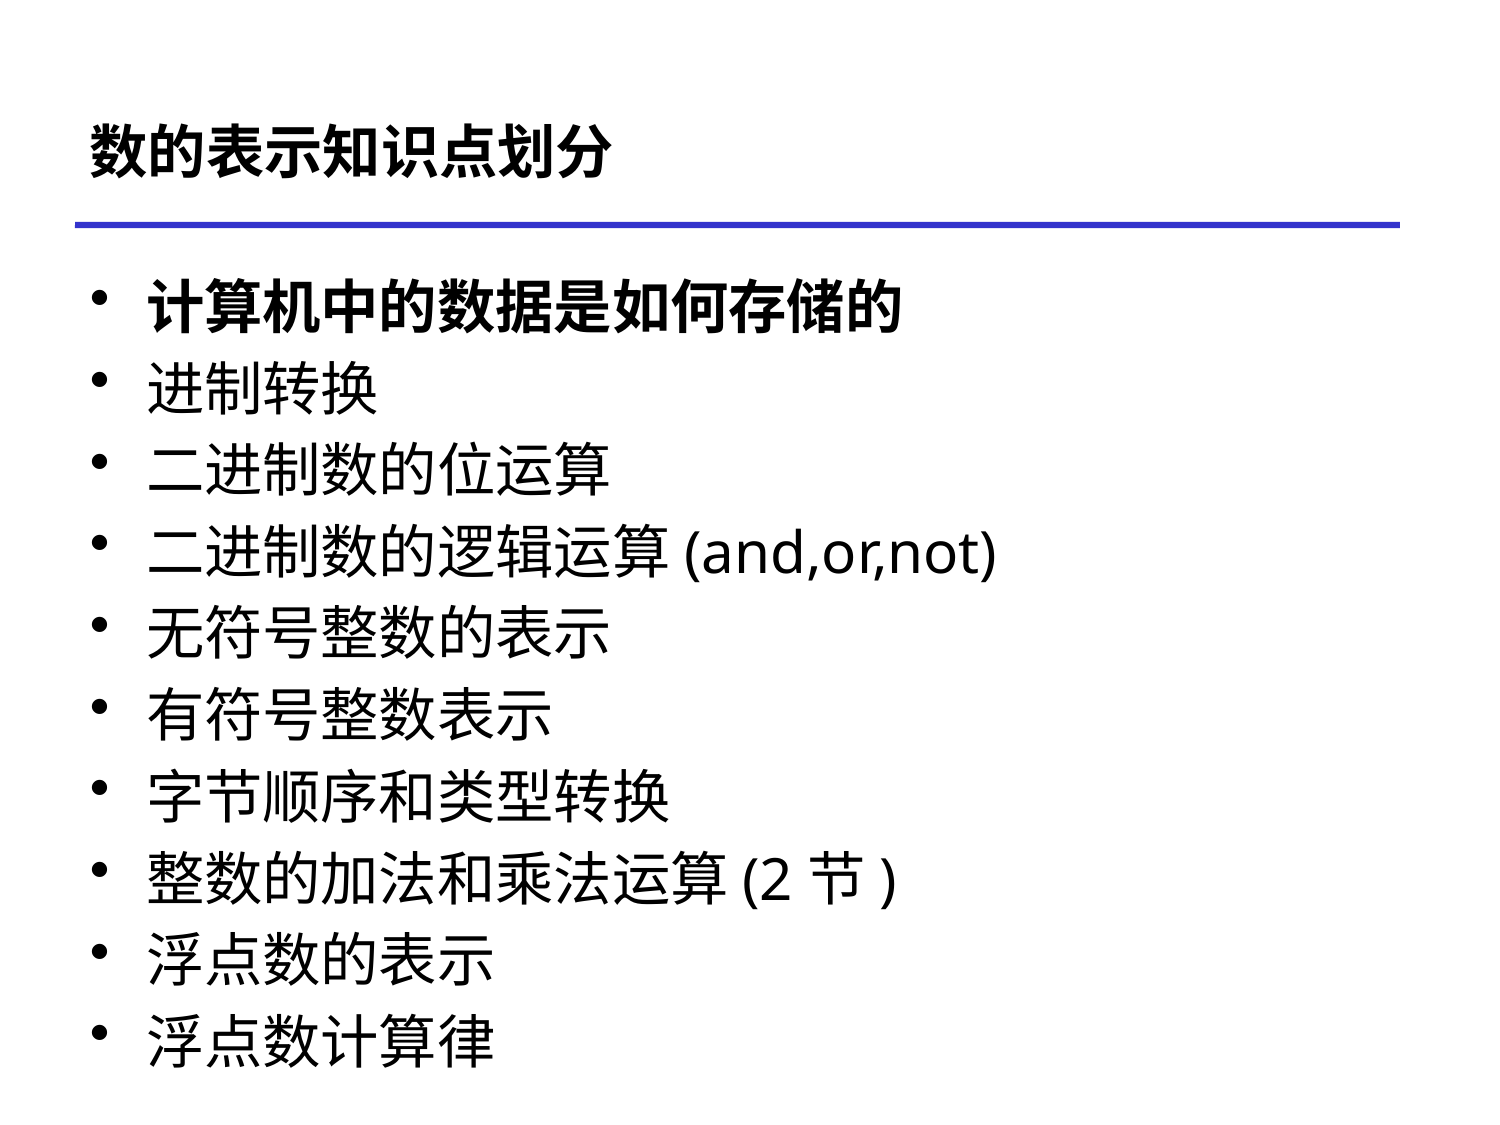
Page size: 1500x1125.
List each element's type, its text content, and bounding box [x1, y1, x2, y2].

list 计算机中的数据是如何存储的 进制转换 二进制数的位运算 二进制数的逻辑运算(and,or,not) 无符号整数的表示 有符号整数表示 字节顺序和类型转换 整数的加法和乘法运算(2节) 浮点数的表示 浮点数计算律 [74, 262, 1438, 1113]
title 数的表示知识点划分 [74, 74, 1401, 226]
